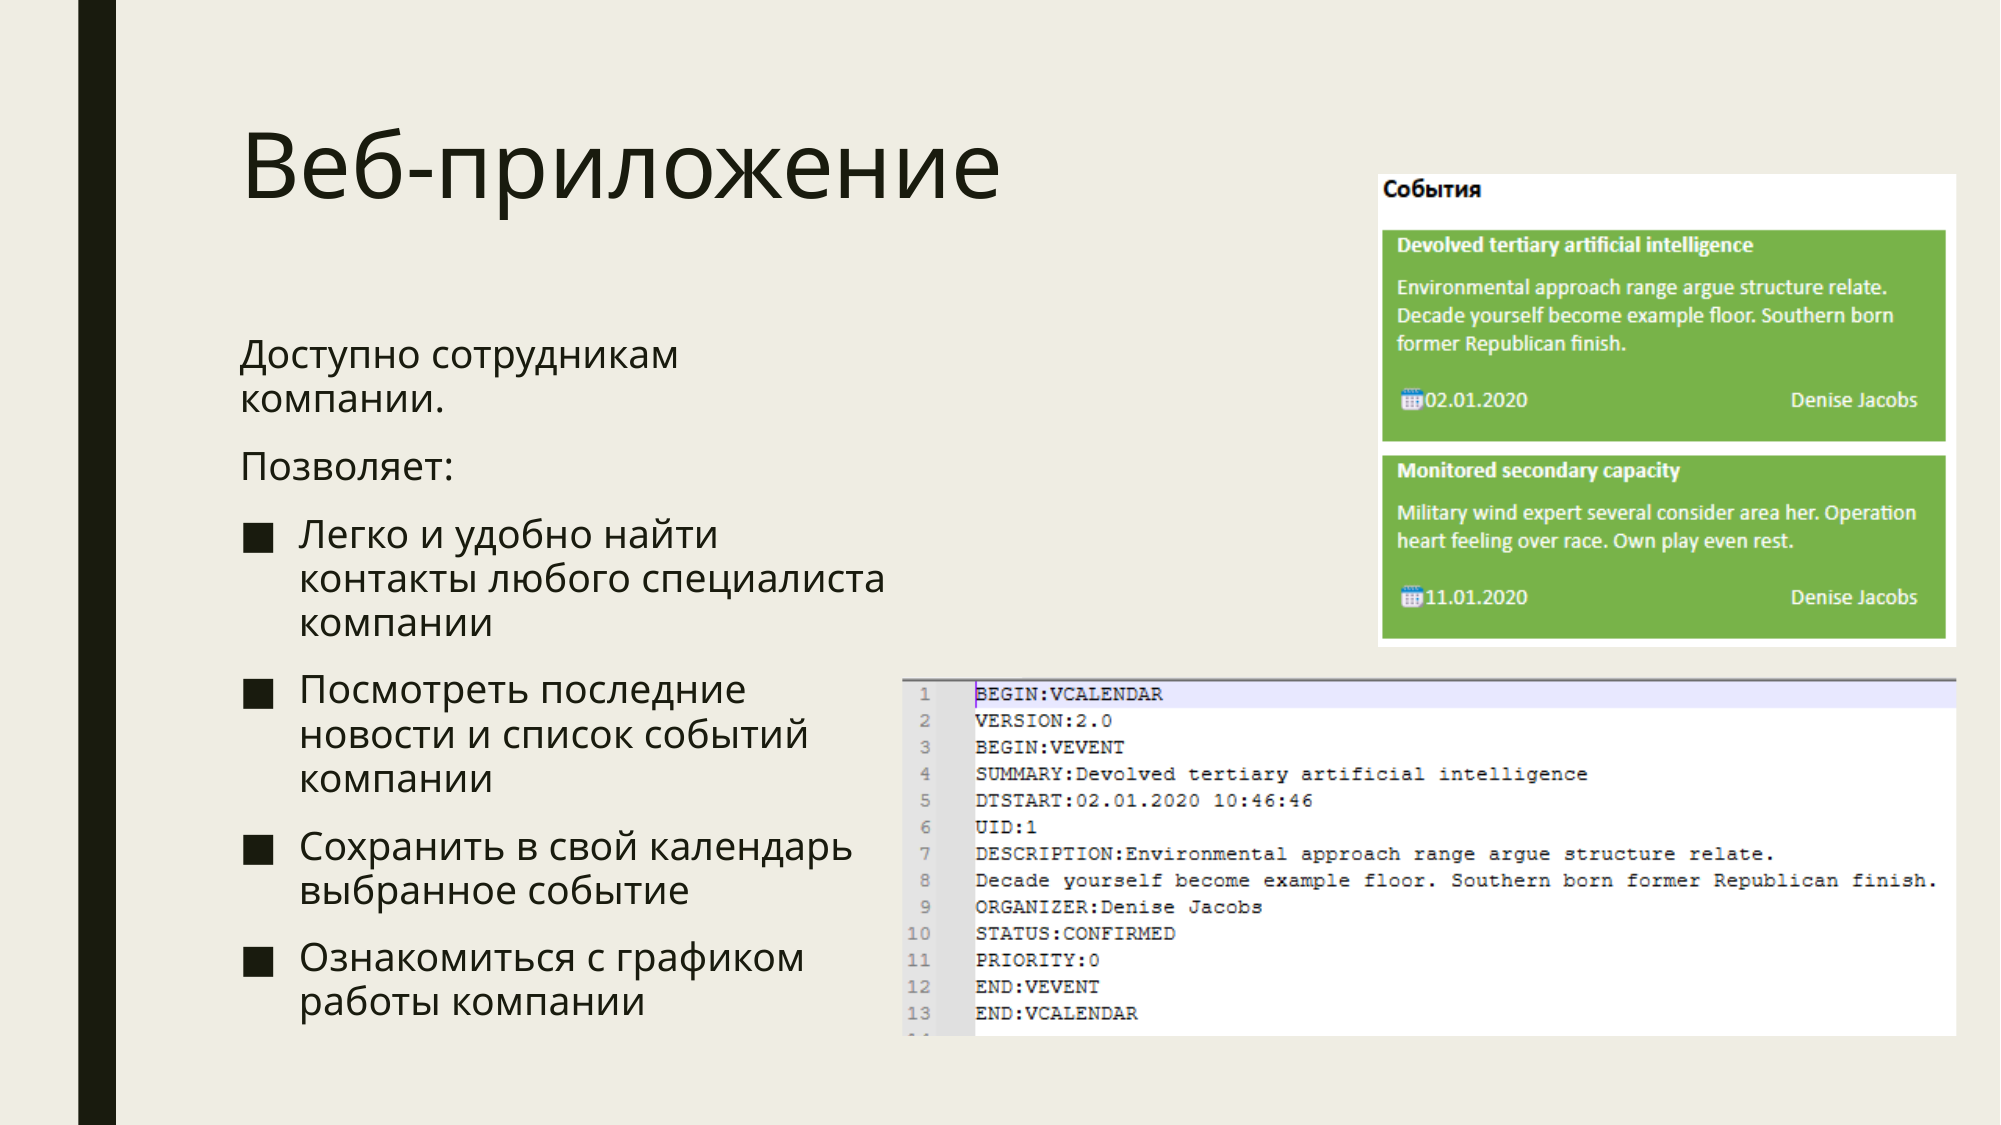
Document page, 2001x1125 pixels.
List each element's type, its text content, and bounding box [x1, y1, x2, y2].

picture [902, 677, 1957, 1036]
text_box Доступно сотрудникам компании. Позволяет: Легко и удобно найти контакты любого специалиста компании Посмотреть последние новости и список событий компании Сохранить в свой календарь выбранное событие Ознакомиться с графиком работы компании [224, 325, 903, 1046]
picture [1378, 174, 1957, 647]
title Веб-приложение [225, 112, 1800, 357]
